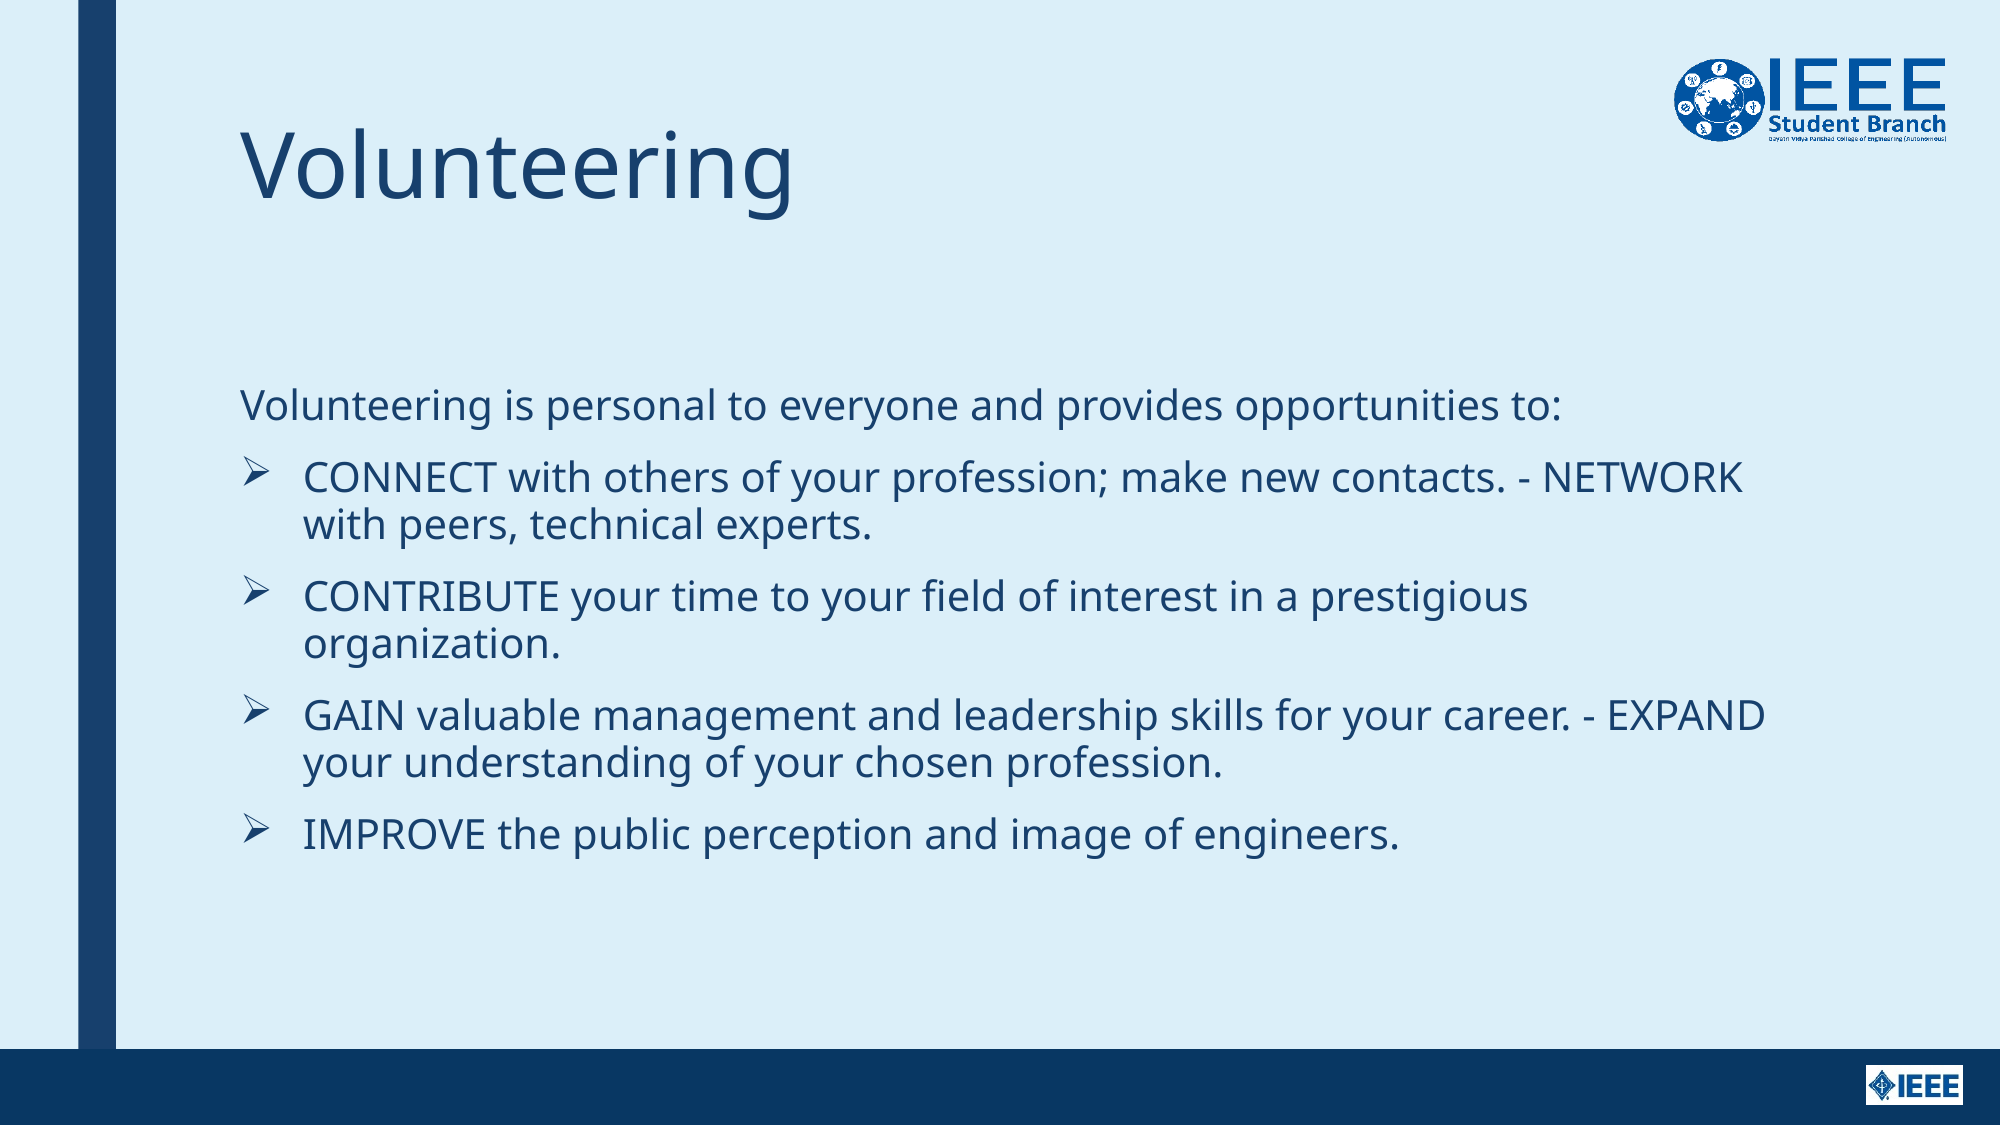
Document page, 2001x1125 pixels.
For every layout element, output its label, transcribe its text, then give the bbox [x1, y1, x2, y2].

picture [1866, 1065, 1963, 1105]
picture [1651, 29, 1963, 168]
text_box [0, 1049, 2000, 1125]
title Volunteering [225, 112, 1800, 357]
list Volunteering is personal to everyone and provides opportunities to: CONNECT with others of your profession; make new contacts. - NETWORK with peers, technical experts. CONTRIBUTE your time to your field of interest in a prestigious organization. GAIN valuable management and leadership skills for your career. - EXPAND your understanding of your chosen profession. IMPROVE the public perception and image of engineers. [225, 375, 1800, 963]
